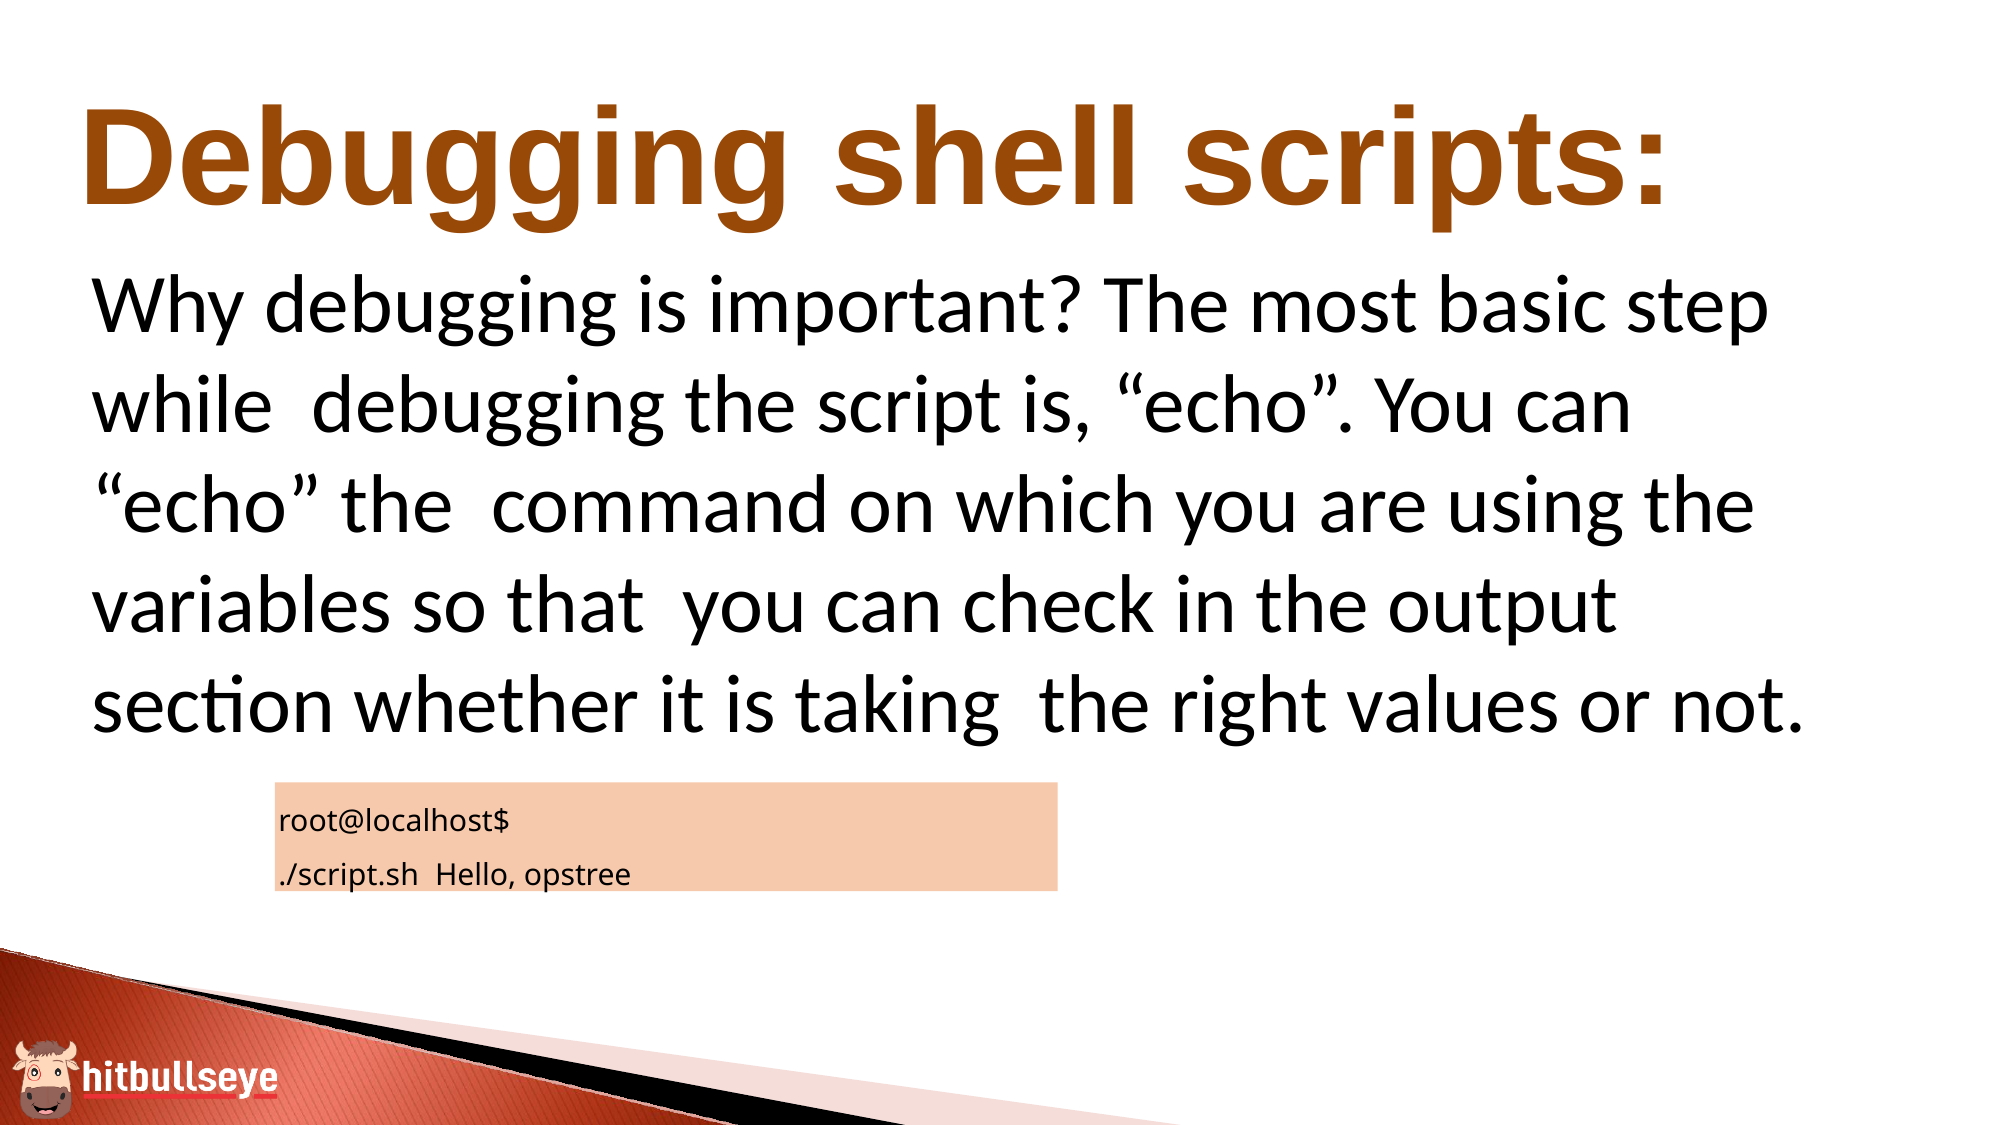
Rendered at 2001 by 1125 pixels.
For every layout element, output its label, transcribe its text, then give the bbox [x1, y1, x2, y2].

title Debugging shell scripts: [76, 0, 1924, 233]
picture [0, 948, 743, 1125]
text_box Why debugging is important? The most basic step while debugging the script is, “echo”. You can “echo” the command on which you are using the variables so that you can check in the output section whether it is taking the right values or not. [76, 241, 1888, 756]
text_box root@localhost$ ./script.sh Hello, opstree [274, 782, 1058, 892]
